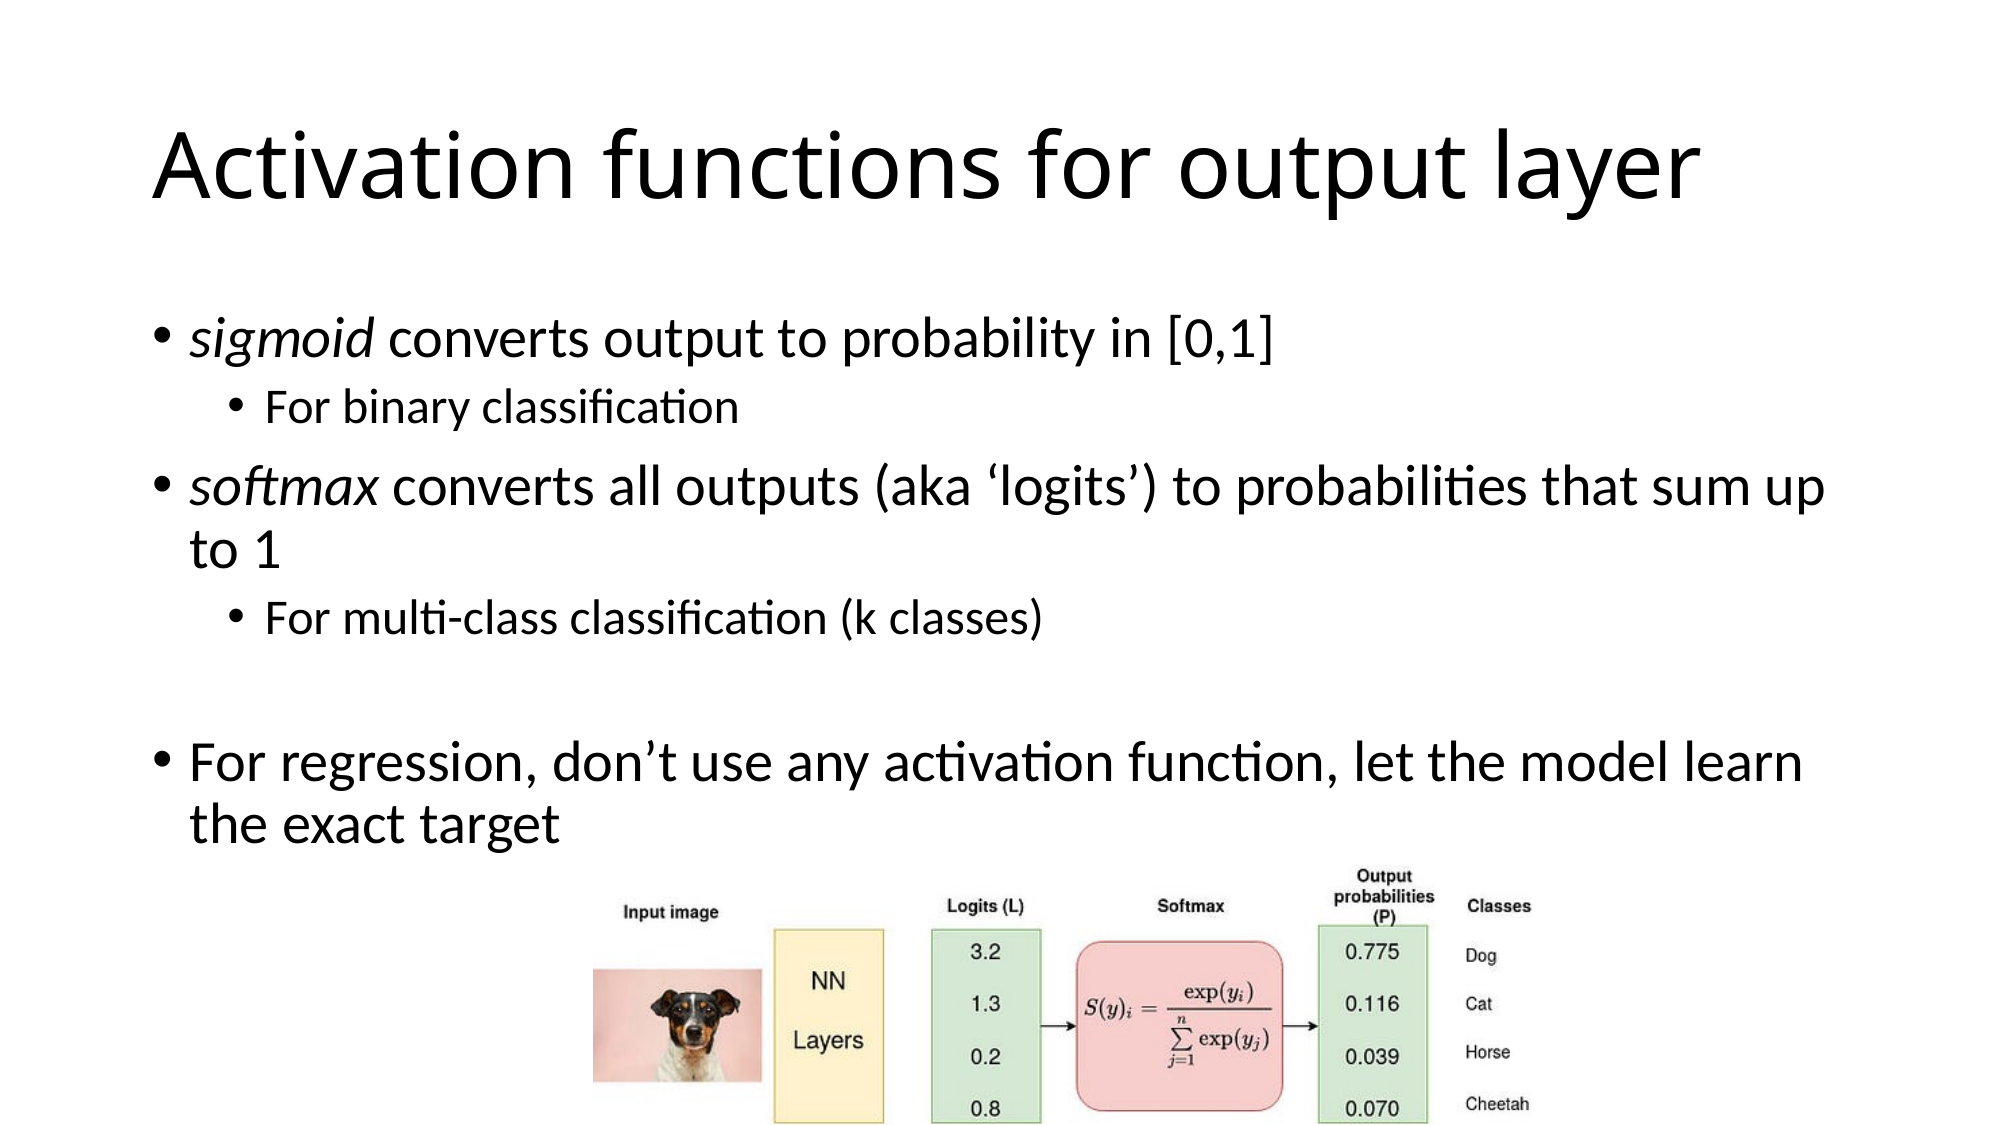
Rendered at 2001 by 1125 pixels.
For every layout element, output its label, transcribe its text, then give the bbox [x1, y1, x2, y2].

picture [593, 865, 1537, 1125]
title Activation functions for output layer [137, 59, 1863, 278]
